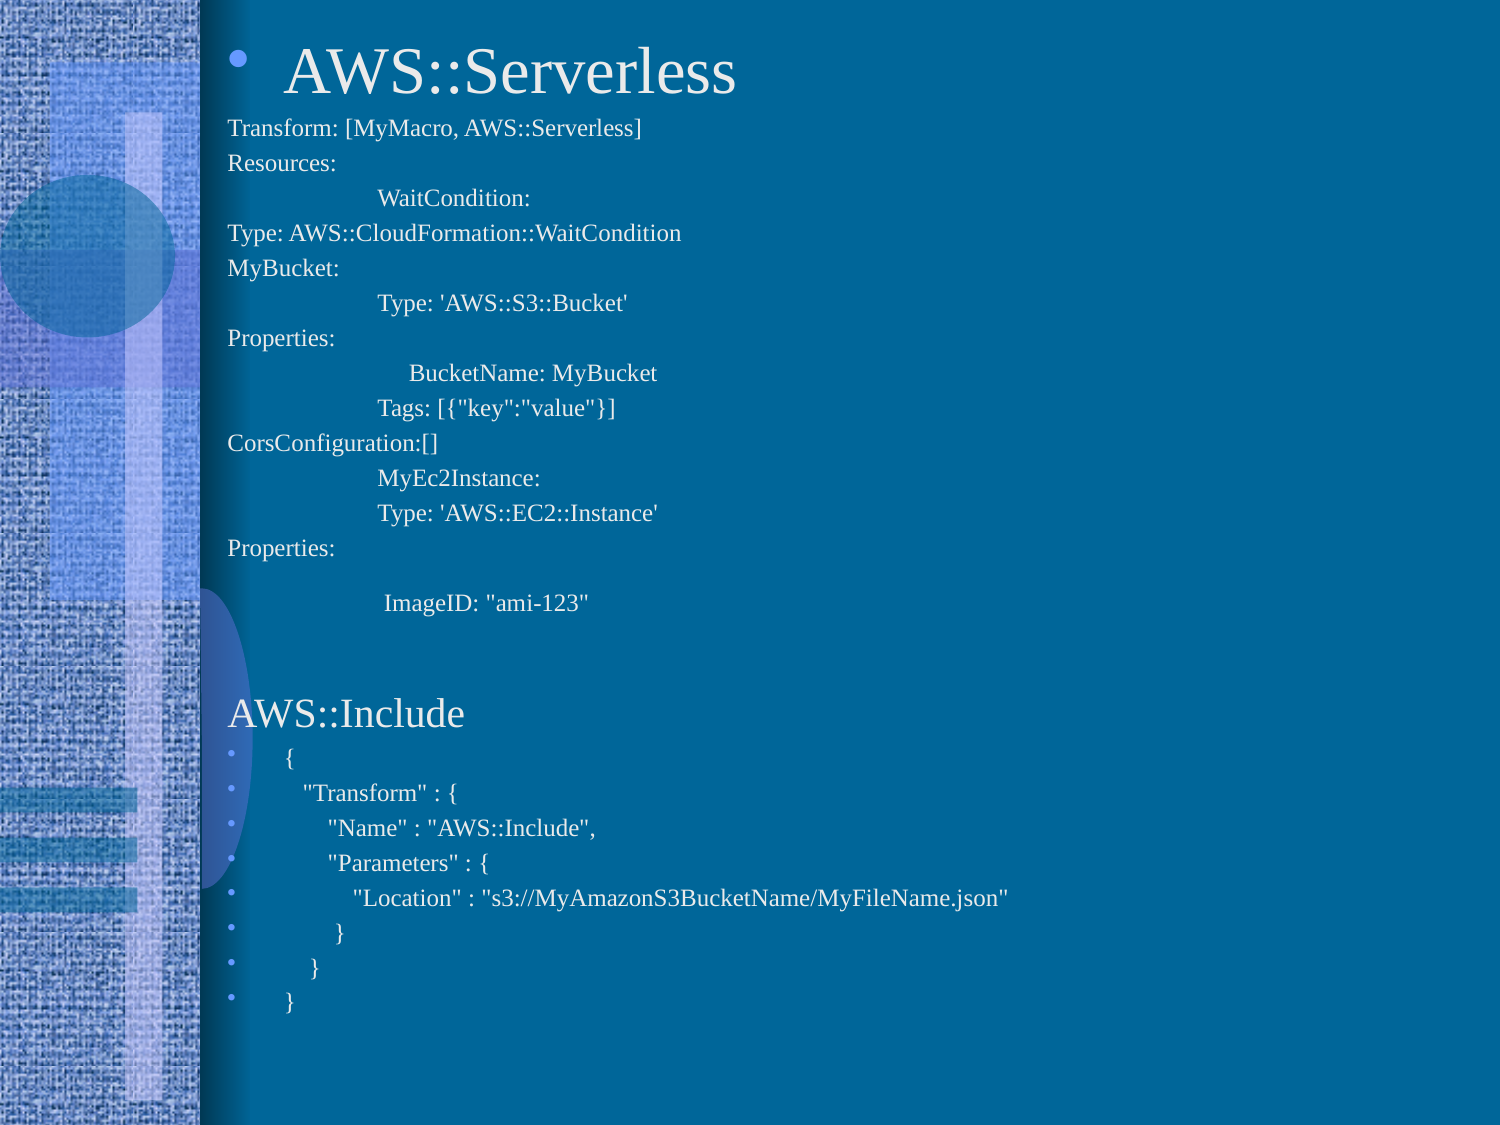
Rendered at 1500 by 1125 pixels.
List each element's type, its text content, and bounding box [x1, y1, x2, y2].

picture [0, 0, 199, 249]
picture [0, 388, 200, 1125]
list AWS::Serverless Transform: [MyMacro, AWS::Serverless] Resources: WaitCondition: Type: AWS::CloudFormation::WaitCondition MyBucket: Type: 'AWS::S3::Bucket' Properties: BucketName: MyBucket Tags: [{"key":"value"}] CorsConfiguration:[] MyEc2Instance: Type: 'AWS::EC2::Instance' Properties: ImageID: "ami-123" AWS::Include { "Transform" : { "Name" : "AWS::Include", "Parameters" : { "Location" : "s3://MyAmazonS3BucketName/MyFileName.json" } } } [212, 19, 1488, 1106]
